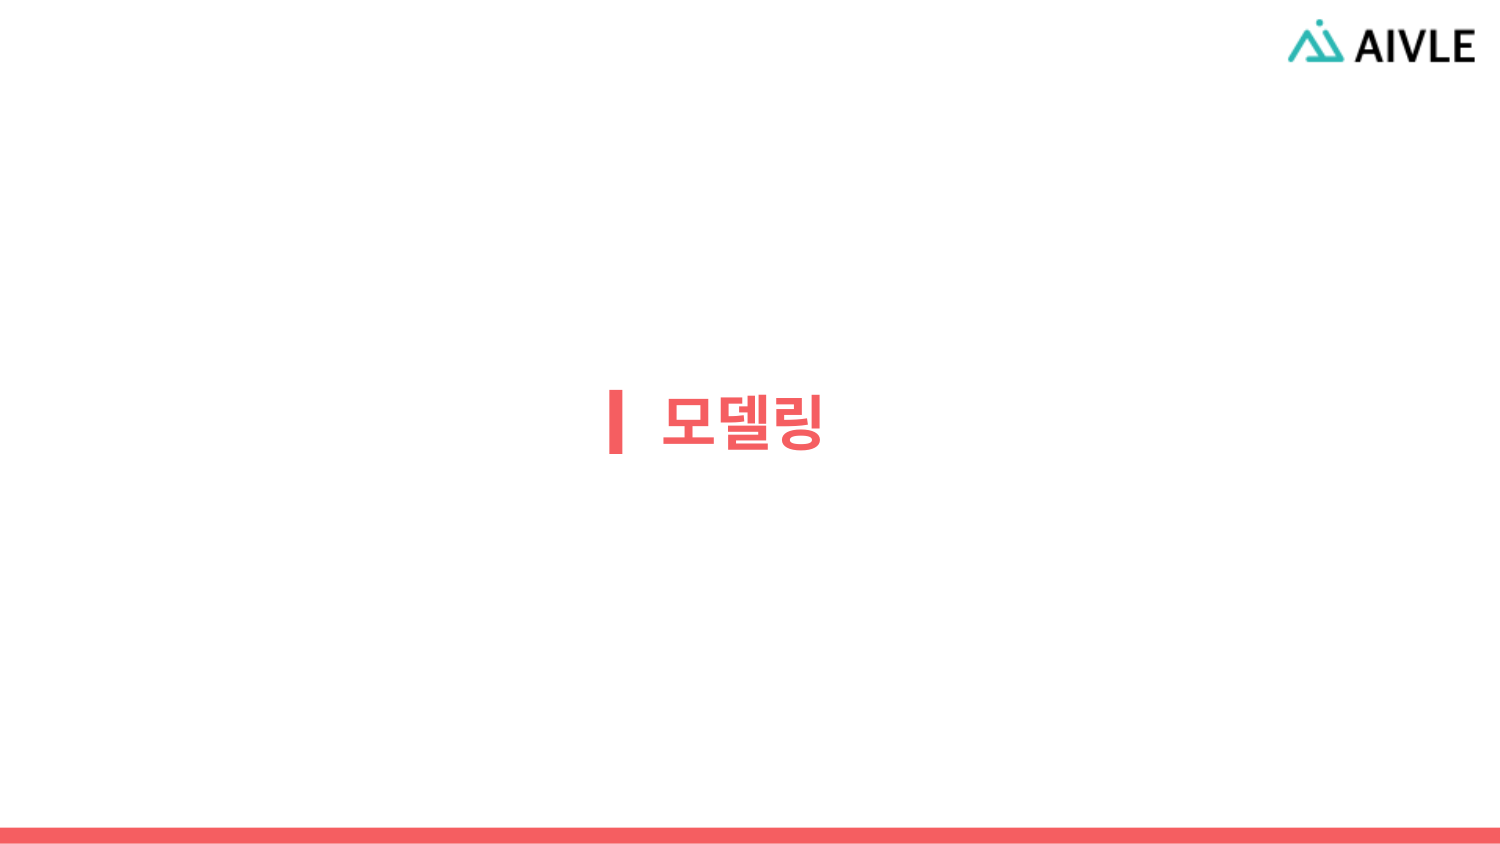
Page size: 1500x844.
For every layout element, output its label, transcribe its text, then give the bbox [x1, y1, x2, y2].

picture [1254, 0, 1500, 86]
title 모델링 [646, 370, 1344, 474]
text_box [609, 389, 623, 454]
